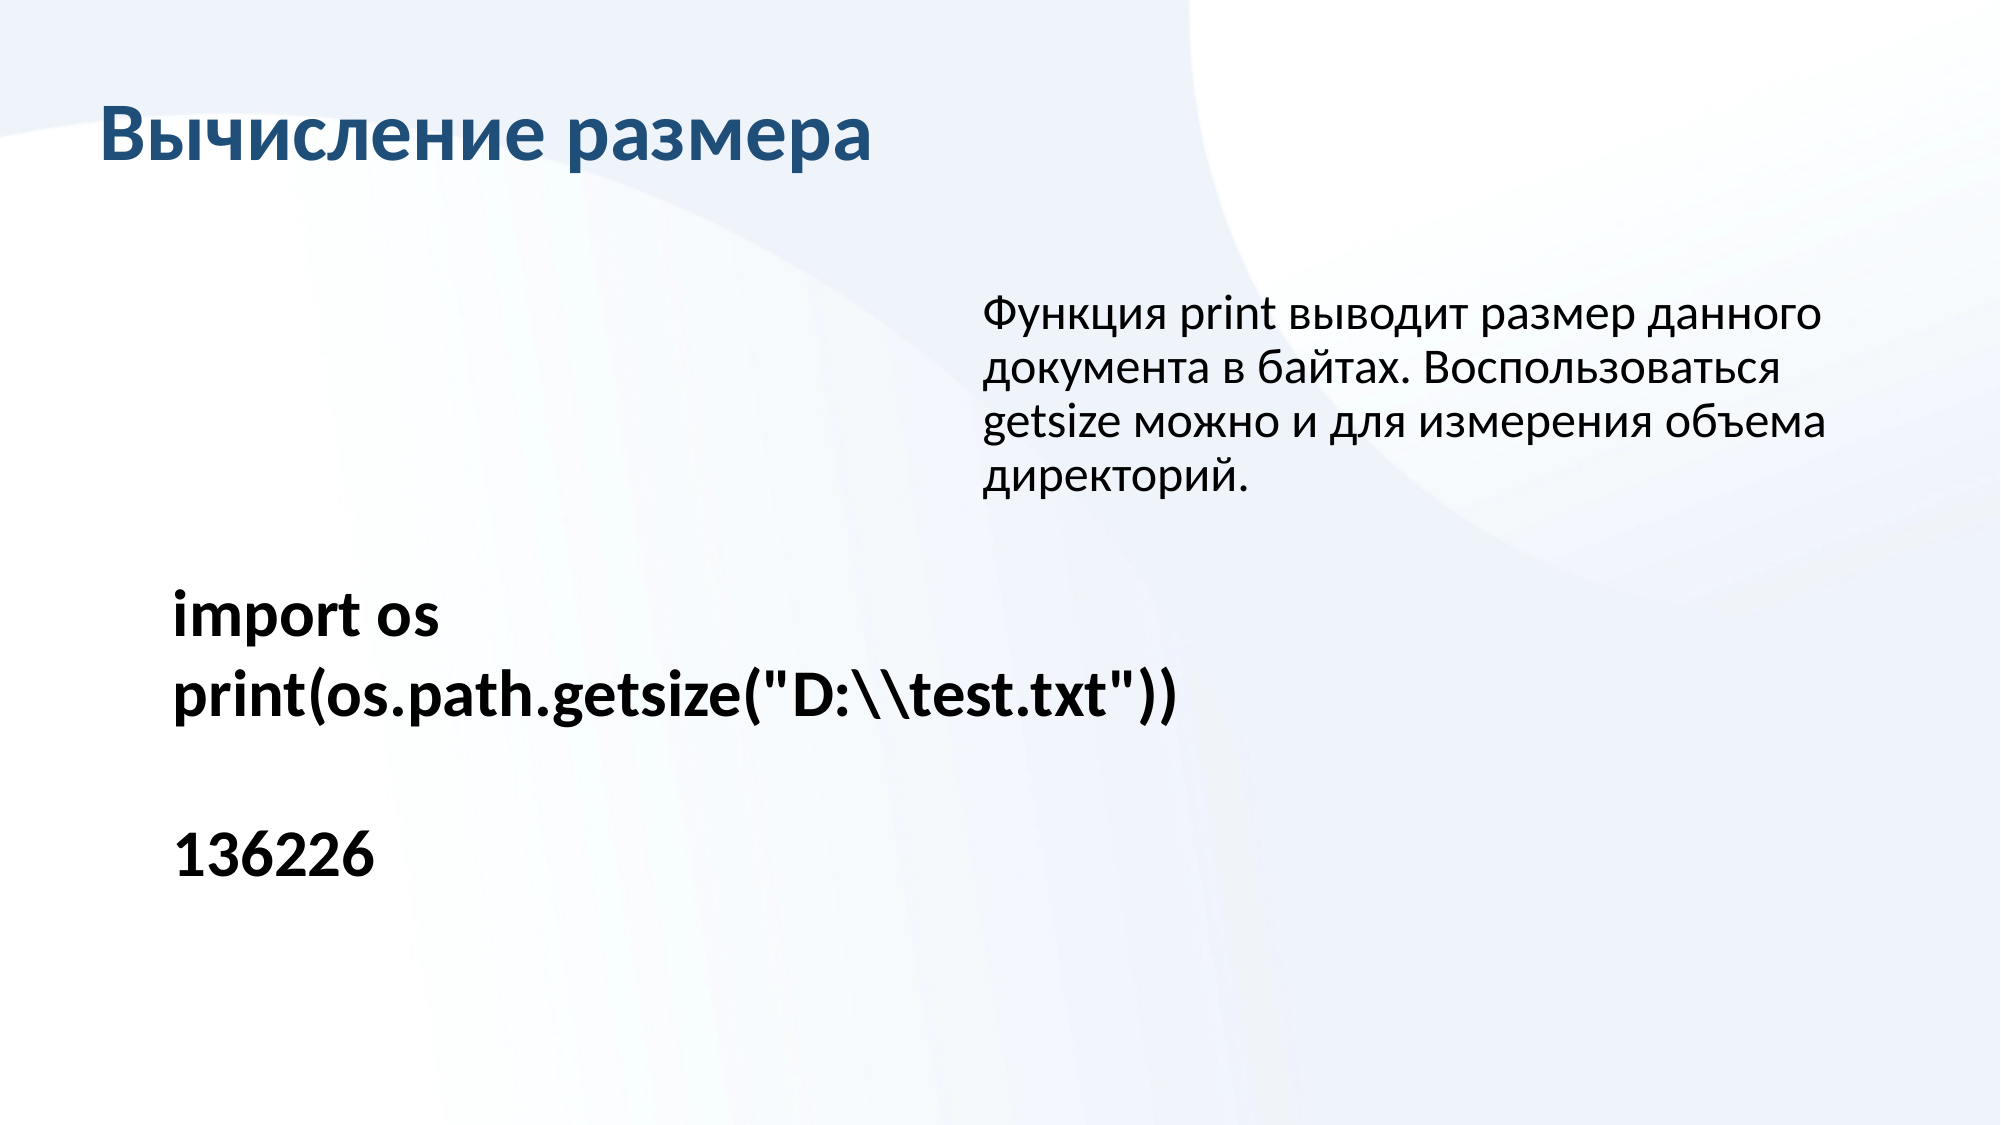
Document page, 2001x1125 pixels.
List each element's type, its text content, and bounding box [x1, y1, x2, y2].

text_box import os print(os.path.getsize("D:\\test.txt")) 136226 [158, 562, 1922, 897]
title Вычисление размера [84, 24, 1922, 243]
list Функция print выводит размер данного документа в байтах. Воспользоваться getsize можно и для измерения объема директорий. [967, 278, 1922, 342]
picture [0, 0, 2001, 1125]
